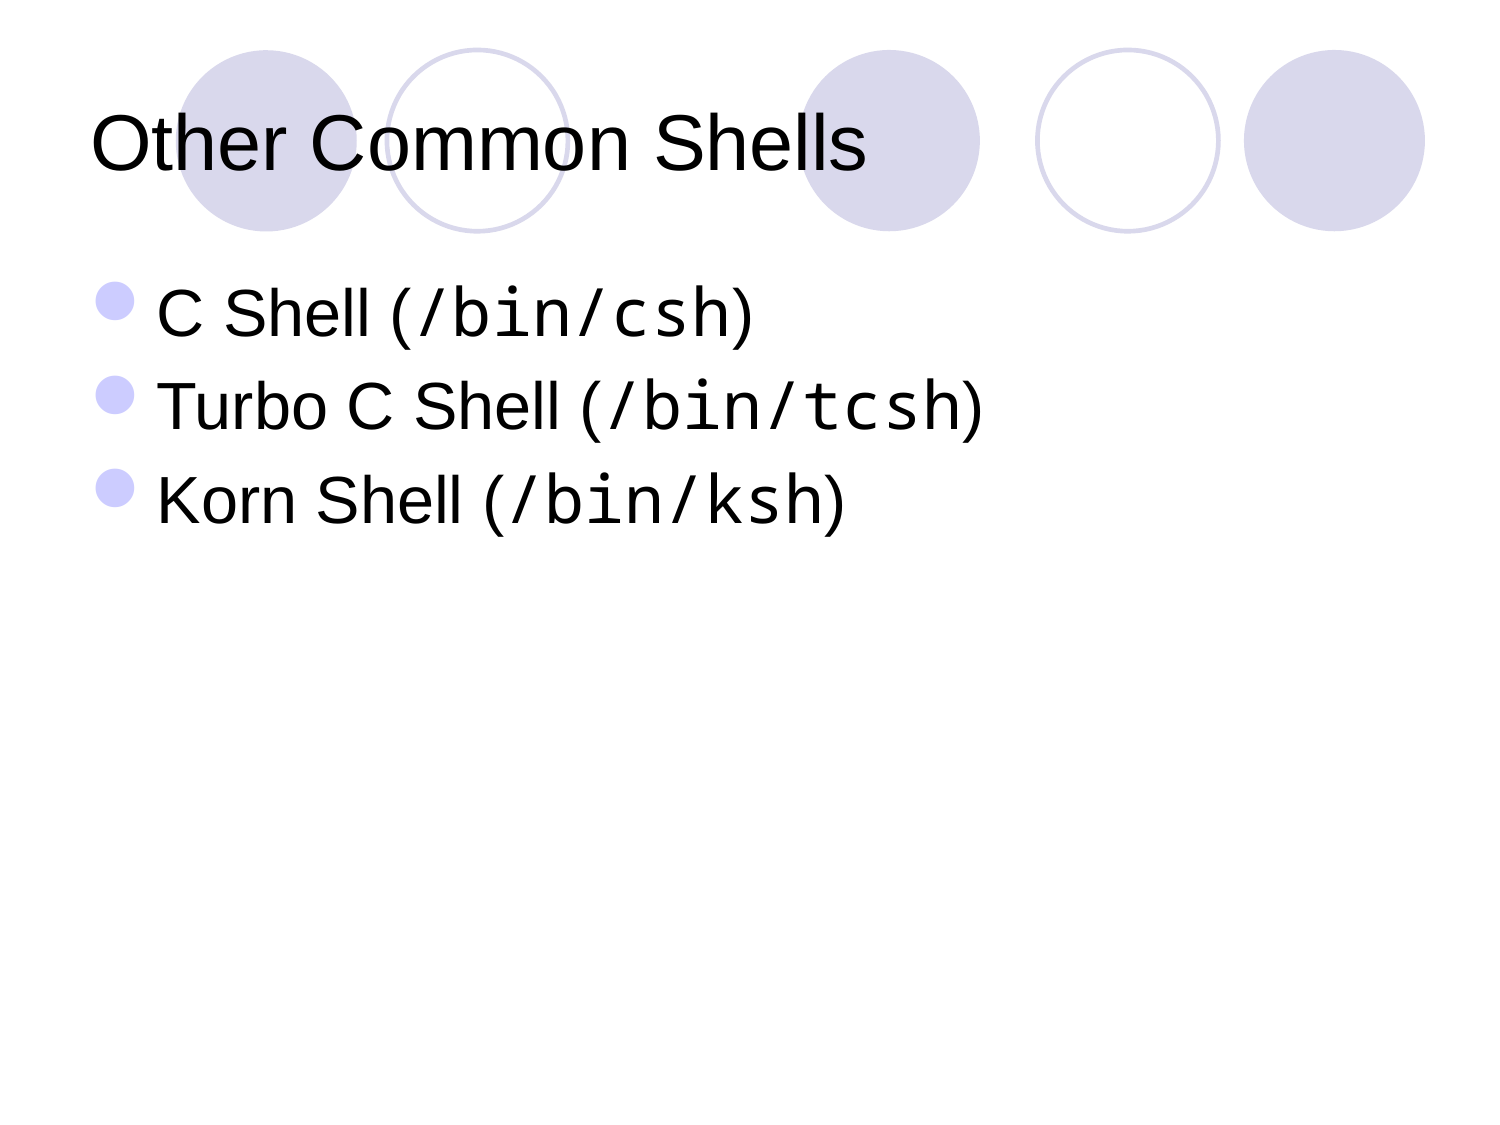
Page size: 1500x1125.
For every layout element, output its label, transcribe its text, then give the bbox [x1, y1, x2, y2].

list C Shell (/bin/csh) Turbo C Shell (/bin/tcsh) Korn Shell (/bin/ksh) [74, 262, 1426, 1006]
title Other Common Shells [74, 44, 1426, 233]
